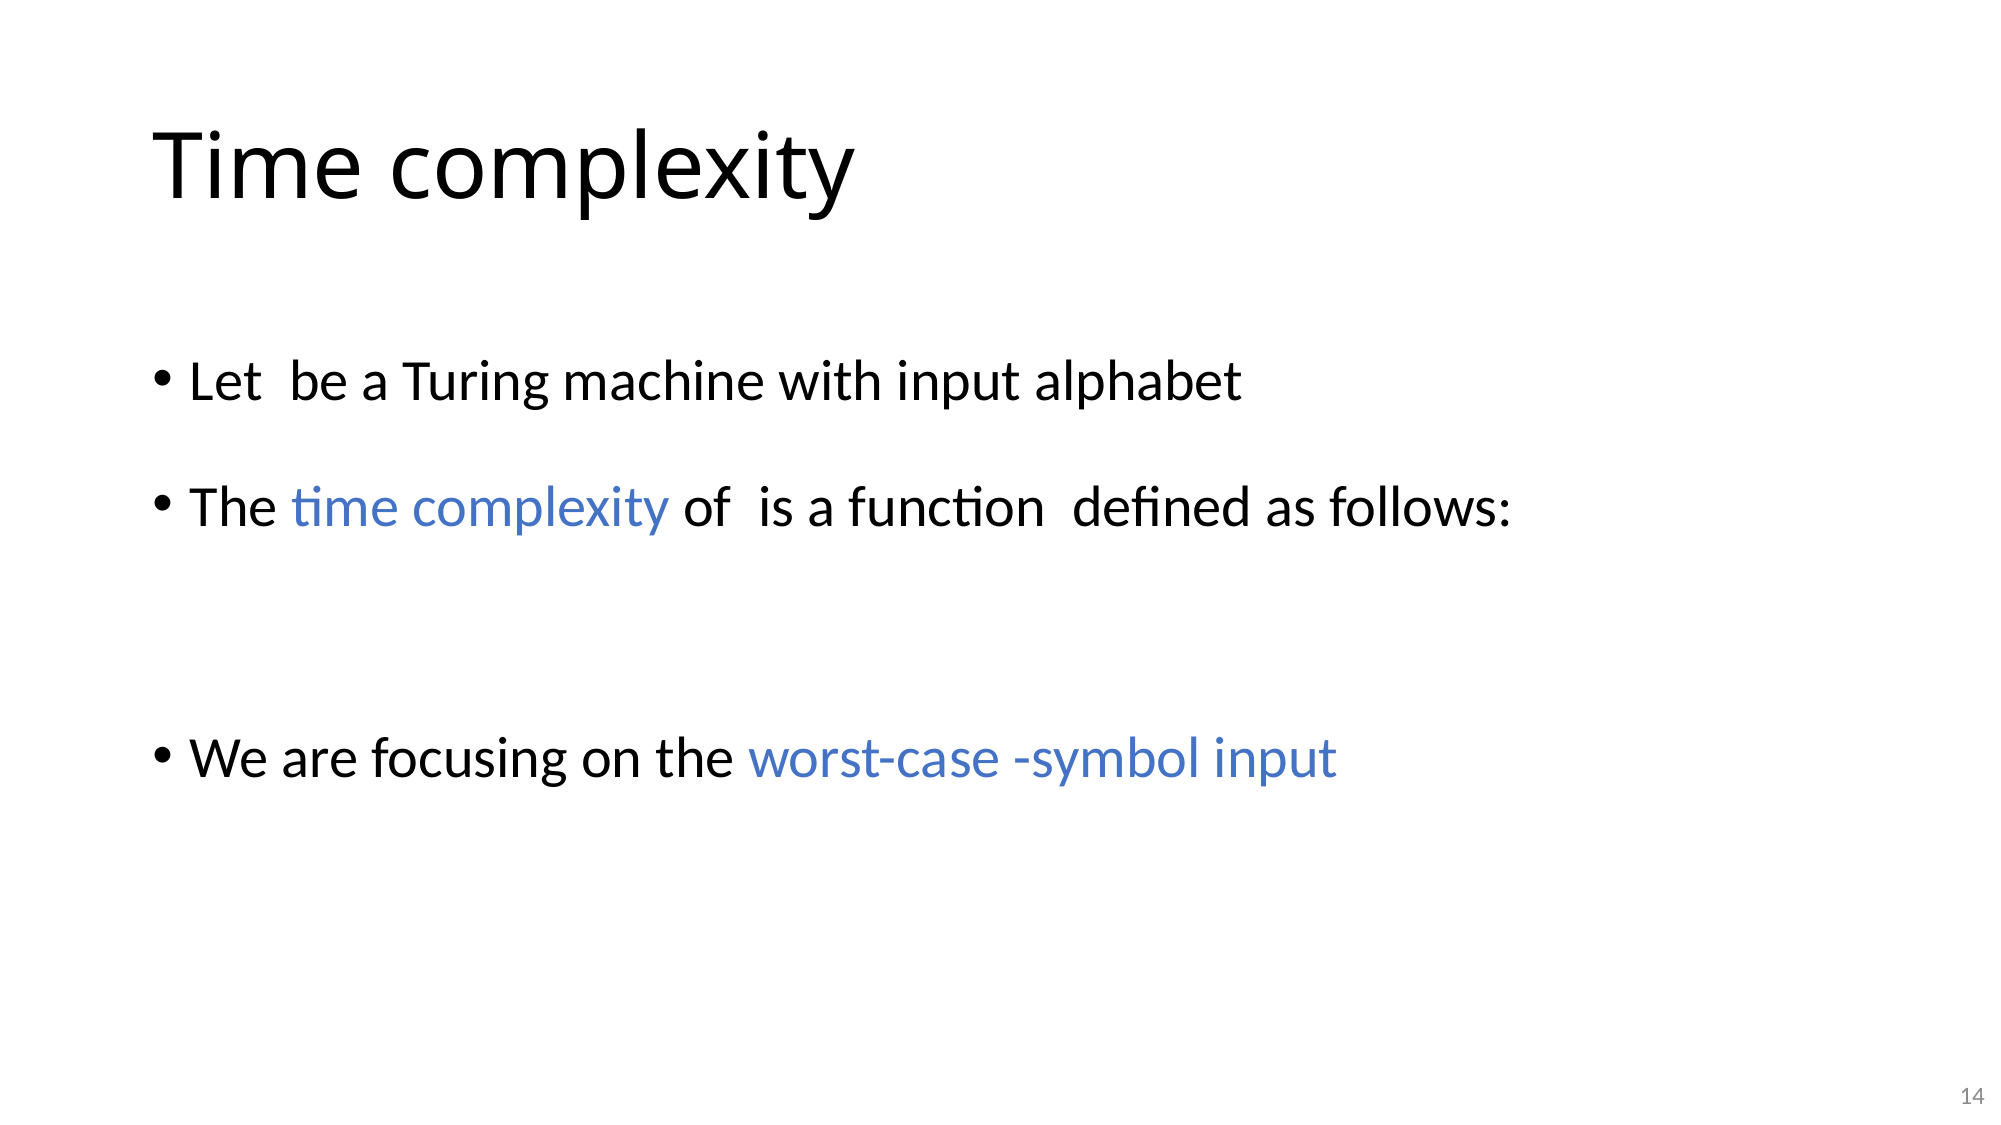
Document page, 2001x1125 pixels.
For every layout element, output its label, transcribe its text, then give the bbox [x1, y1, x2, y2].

title Time complexity [137, 59, 1863, 278]
slide_number 14 [1550, 1064, 2000, 1125]
